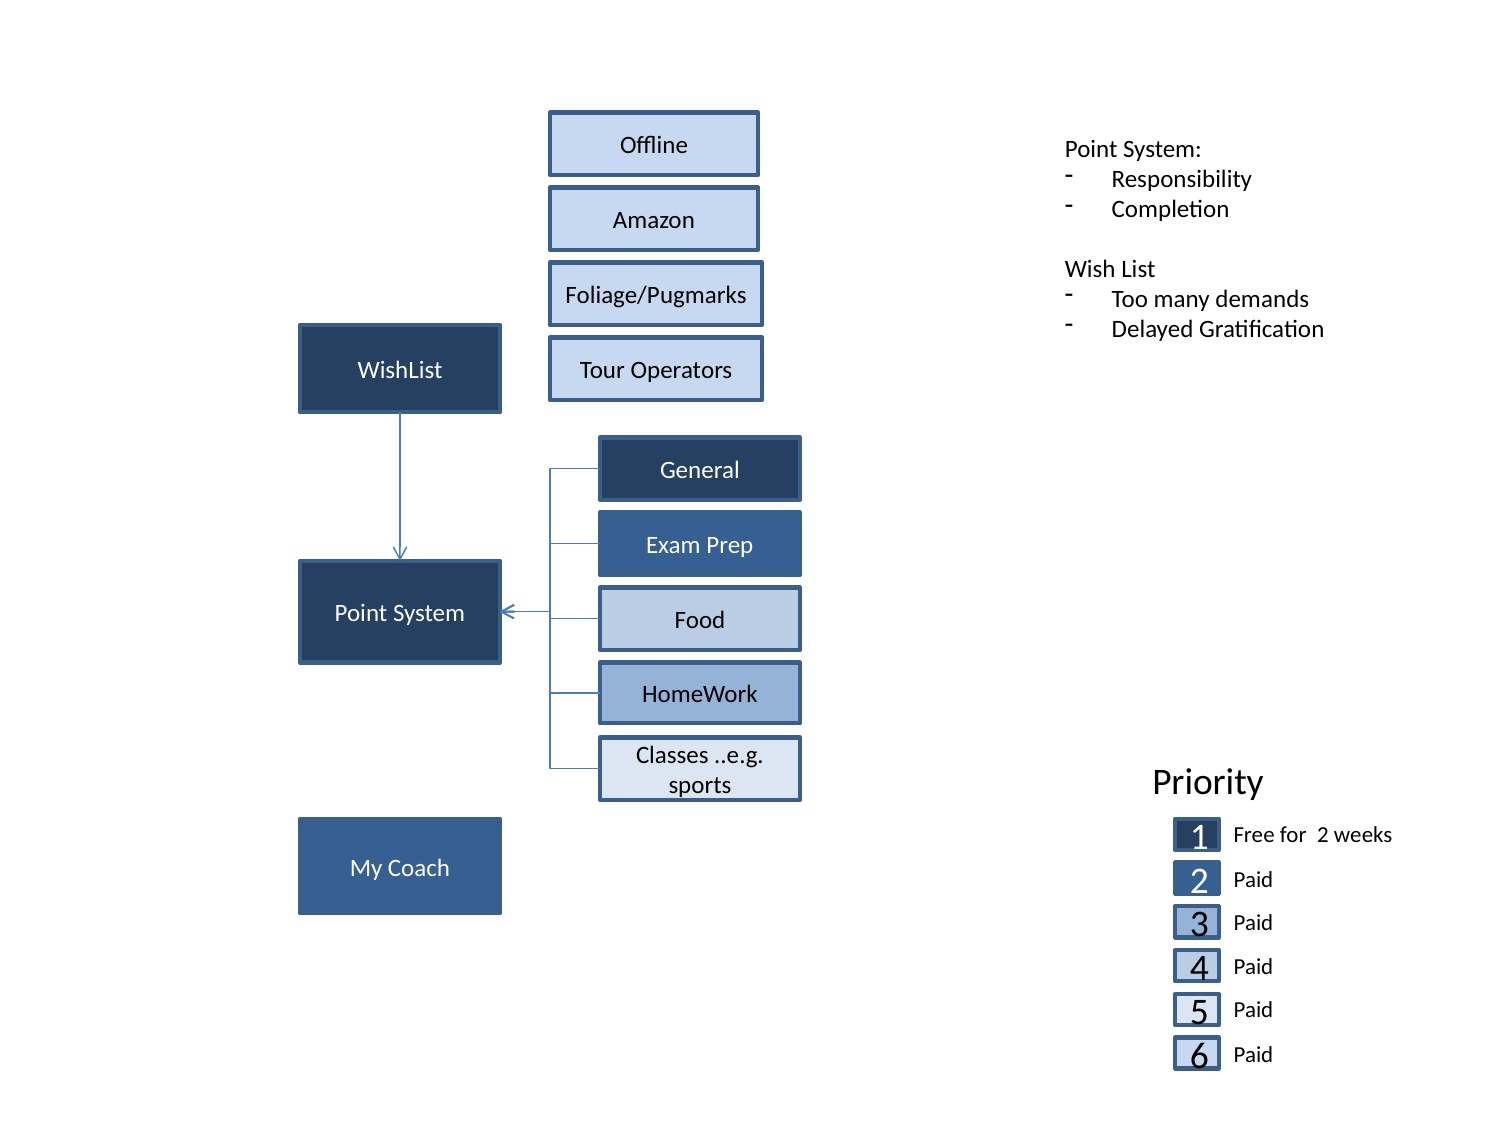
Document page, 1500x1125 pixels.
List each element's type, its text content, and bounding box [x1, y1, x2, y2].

text_box Paid [1218, 1032, 1426, 1075]
text_box Priority [1137, 749, 1288, 810]
text_box Amazon [548, 185, 760, 252]
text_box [499, 543, 601, 612]
text_box General [598, 435, 802, 502]
text_box WishList [298, 323, 502, 414]
text_box Offline [548, 110, 760, 177]
text_box Foliage/Pugmarks [548, 260, 764, 327]
text_box Tour Operators [548, 335, 764, 402]
text_box Free for 2 weeks [1218, 812, 1426, 855]
text_box 1 [1173, 817, 1218, 852]
text_box Point System: Responsibility Completion Wish List Too many demands Delayed Gratification [1050, 125, 1450, 350]
text_box Paid [1218, 857, 1426, 900]
text_box Point System [298, 559, 493, 665]
text_box 5 [1173, 992, 1218, 1027]
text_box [499, 619, 601, 769]
text_box Paid [1218, 944, 1426, 987]
text_box HomeWork [604, 660, 802, 725]
text_box 3 [1173, 904, 1218, 940]
text_box Paid [1218, 987, 1426, 1030]
text_box Classes ..e.g. sports [598, 735, 802, 802]
text_box Food [605, 585, 802, 652]
text_box Exam Prep [604, 510, 802, 577]
text_box 6 [1173, 1035, 1218, 1071]
text_box My Coach [298, 817, 502, 915]
text_box Paid [1218, 900, 1426, 943]
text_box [499, 468, 601, 543]
text_box 4 [1173, 948, 1218, 983]
text_box 2 [1173, 860, 1218, 896]
